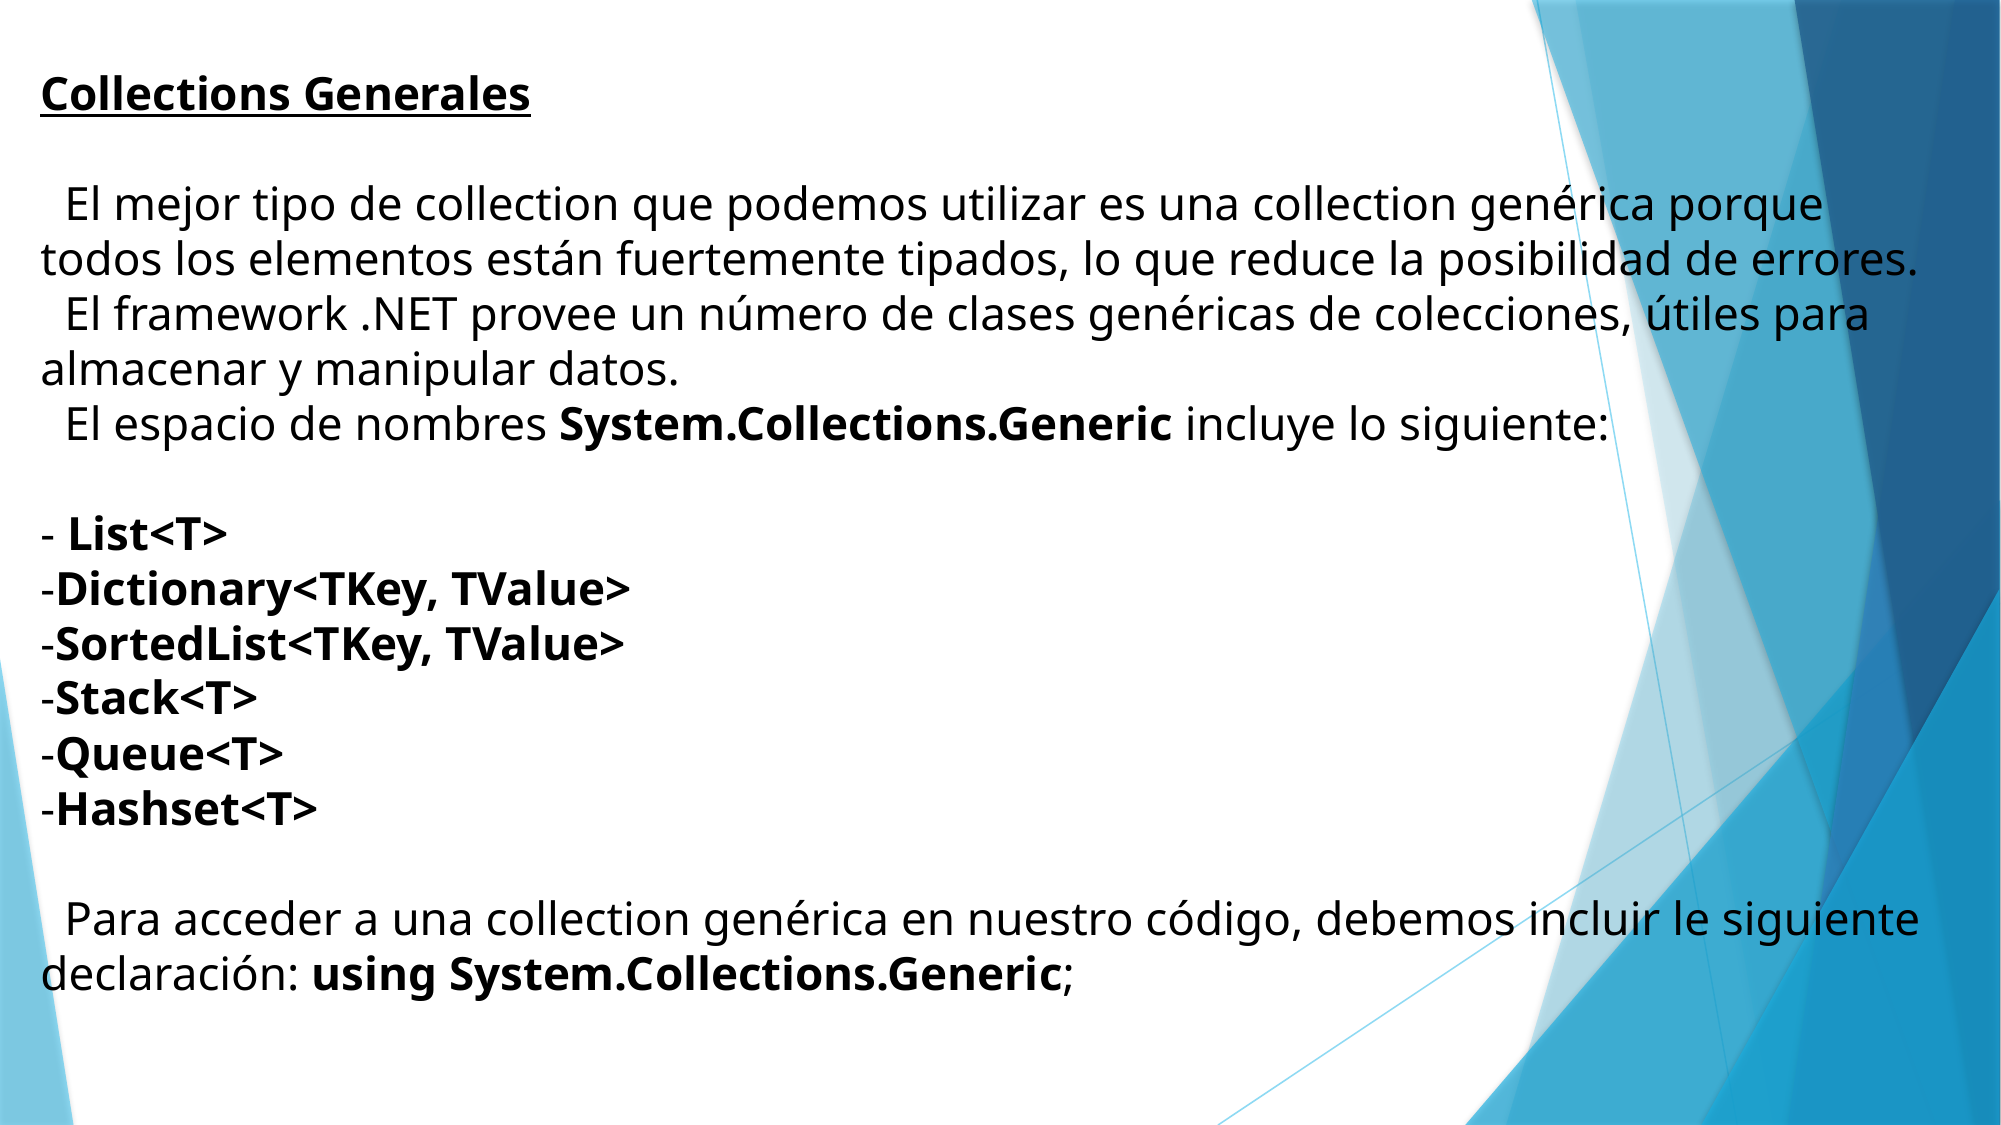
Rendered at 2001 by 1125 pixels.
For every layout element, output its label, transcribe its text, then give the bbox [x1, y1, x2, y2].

text_box Collections Generales El mejor tipo de collection que podemos utilizar es una collection genérica porque todos los elementos están fuertemente tipados, lo que reduce la posibilidad de errores. El framework .NET provee un número de clases genéricas de colecciones, útiles para almacenar y manipular datos. El espacio de nombres System.Collections.Generic incluye lo siguiente: - List<T> -Dictionary<TKey, TValue> -SortedList<TKey, TValue> -Stack<T> -Queue<T> -Hashset<T> Para acceder a una collection genérica en nuestro código, debemos incluir le siguiente declaración: using System.Collections.Generic; [25, 57, 1949, 1062]
